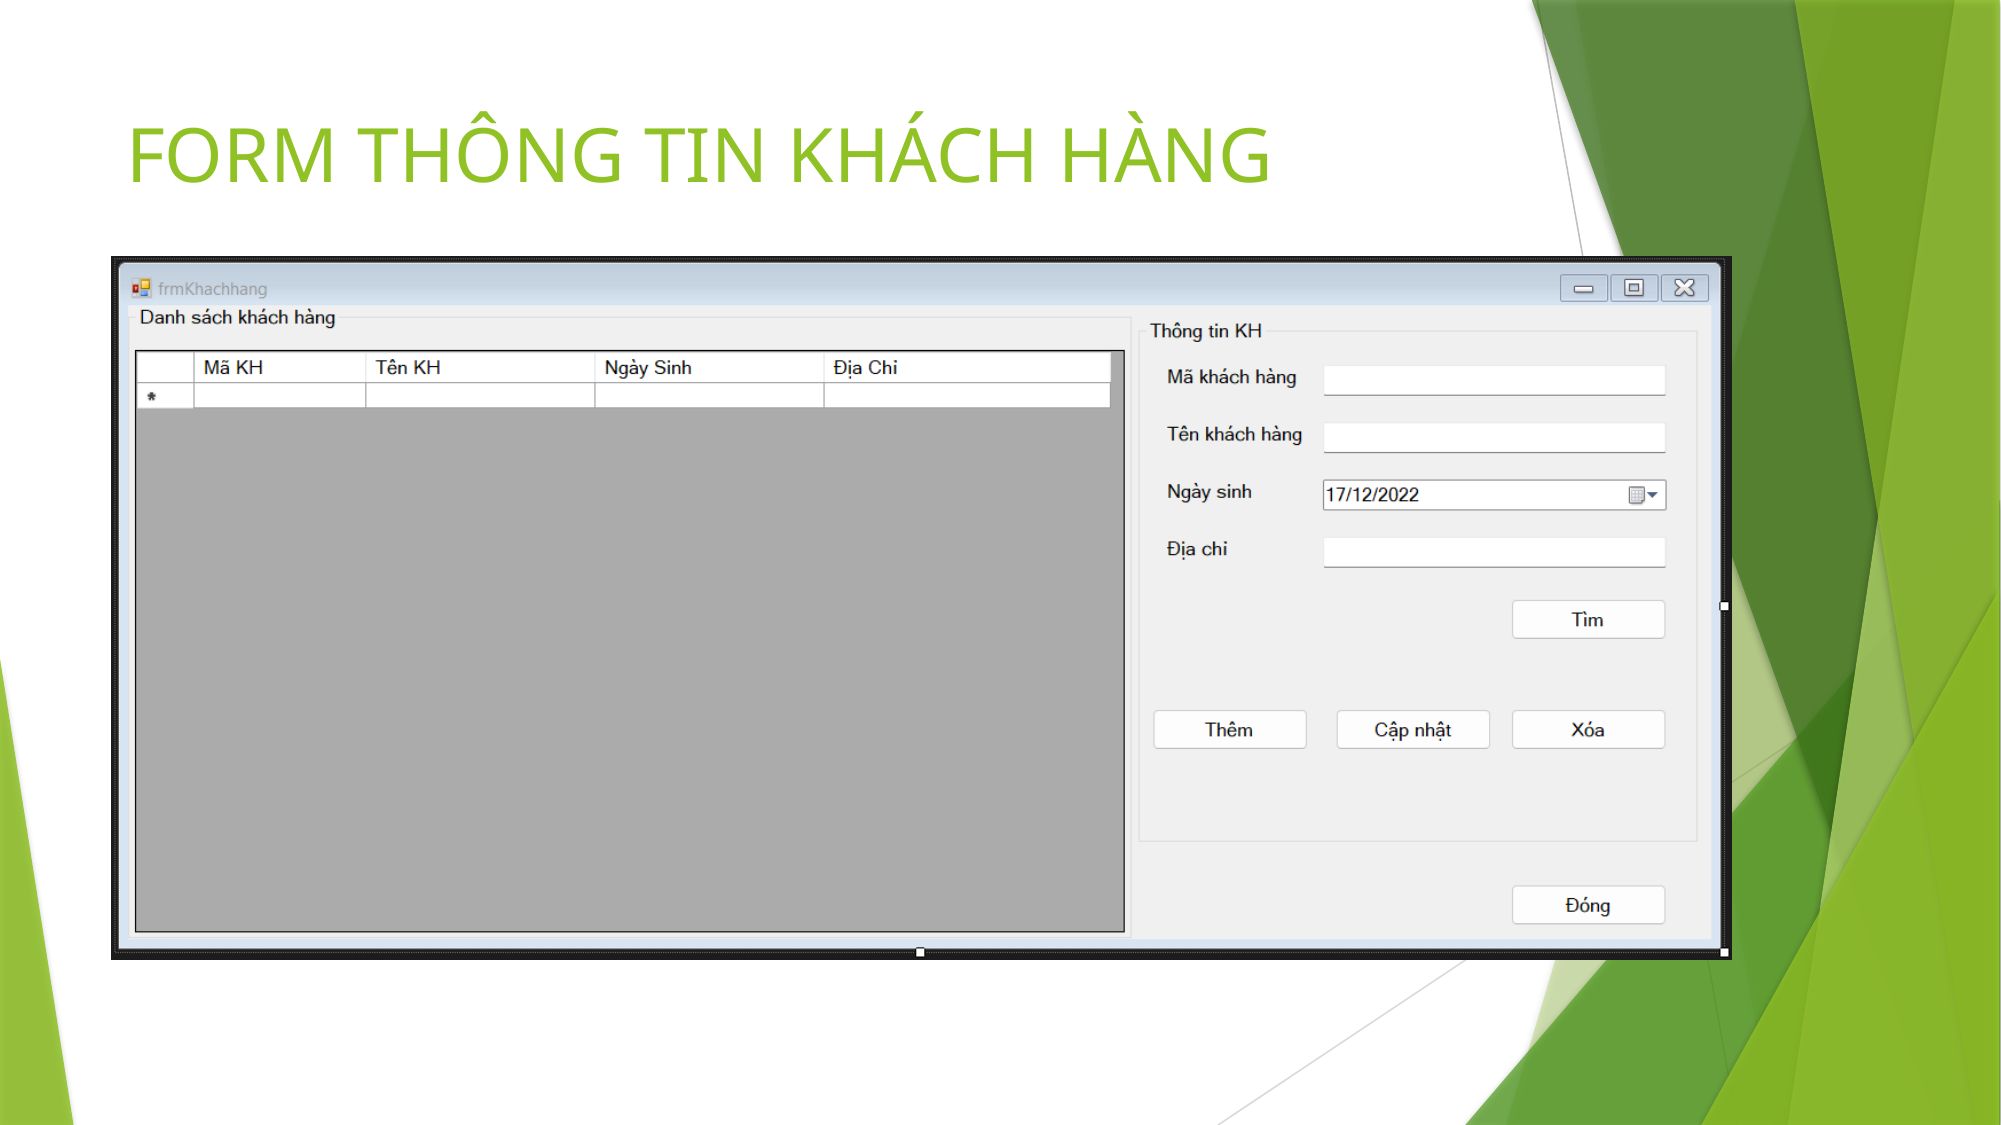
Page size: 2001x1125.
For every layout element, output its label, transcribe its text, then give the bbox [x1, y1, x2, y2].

title FORM THÔNG TIN KHÁCH HÀNG [111, 99, 1522, 255]
picture [110, 255, 1732, 960]
